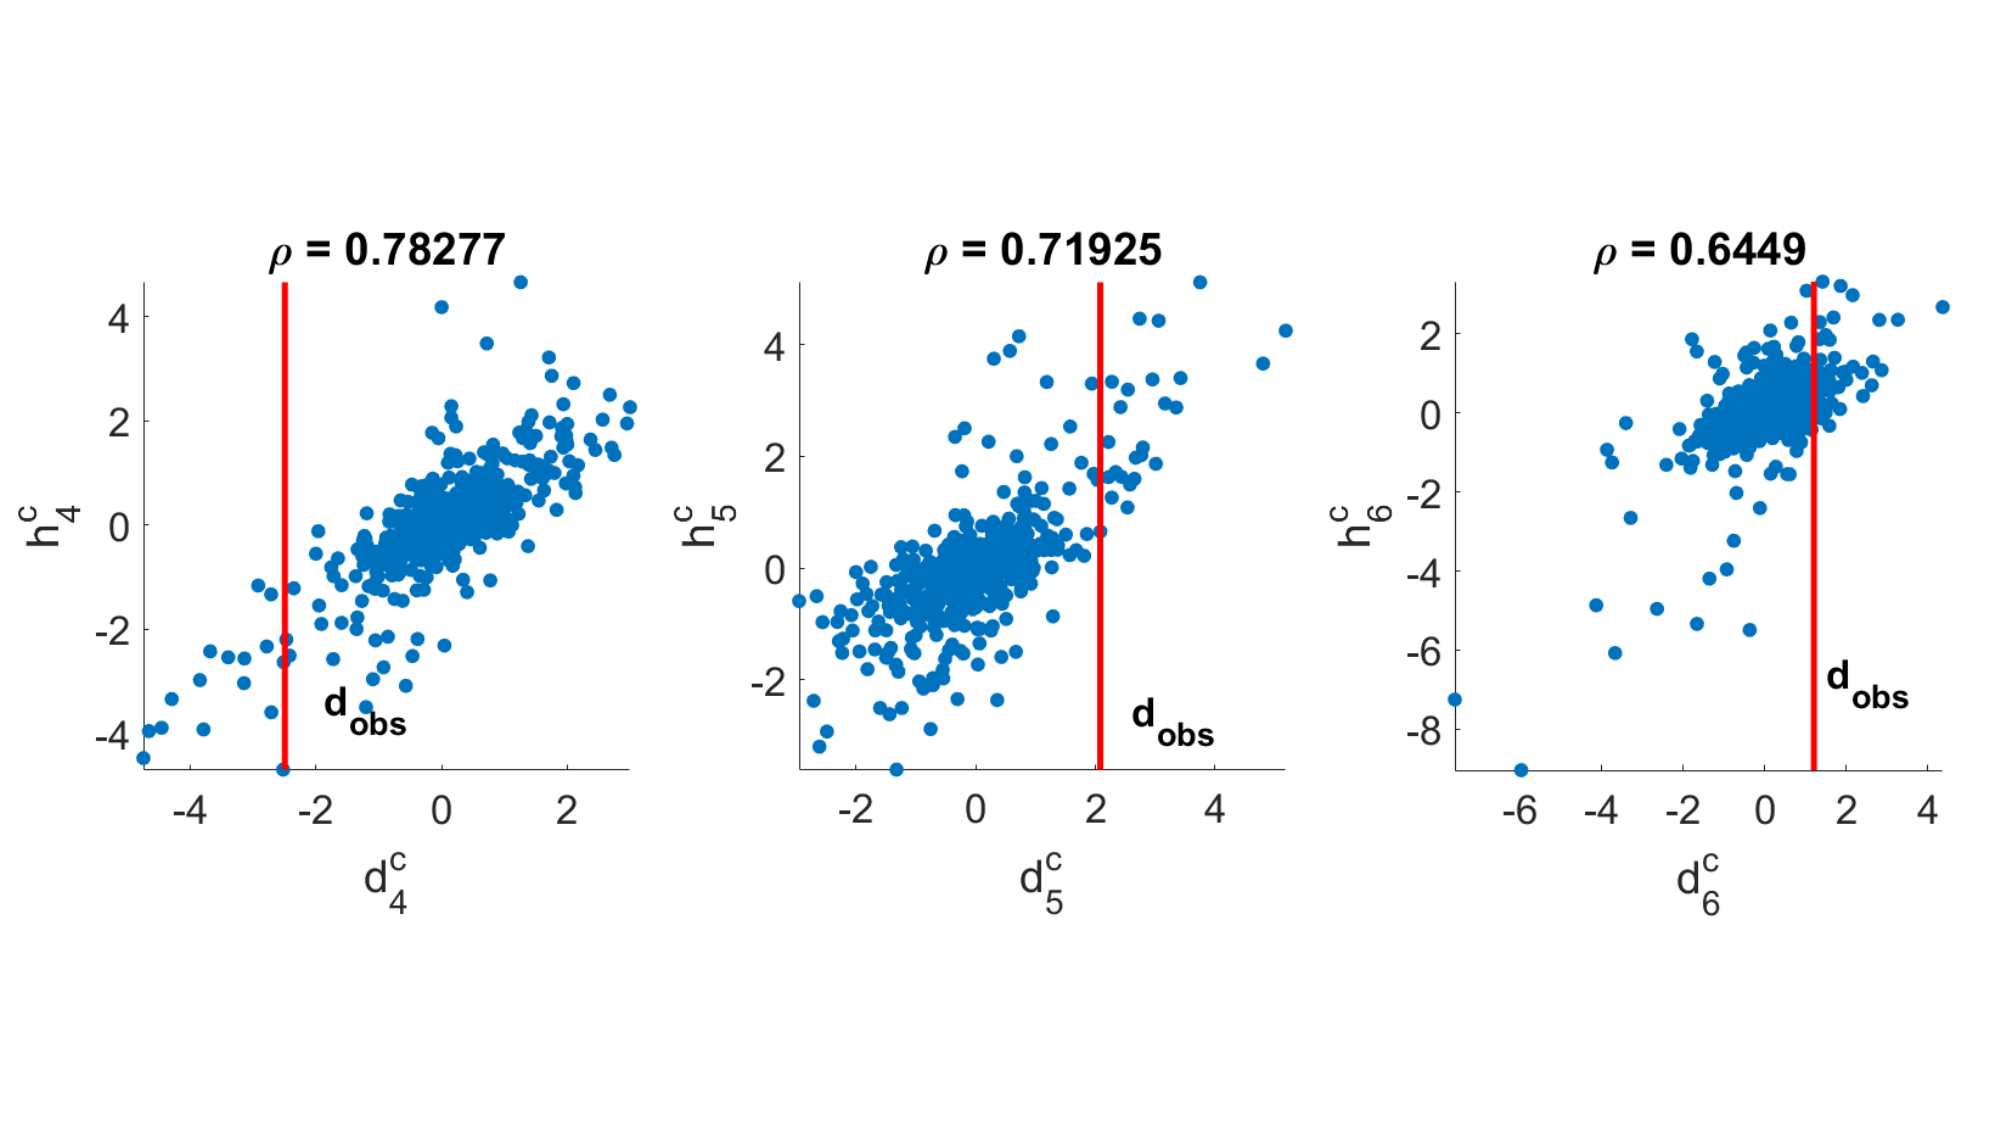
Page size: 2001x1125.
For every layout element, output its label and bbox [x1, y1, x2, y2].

picture [0, 177, 2000, 947]
